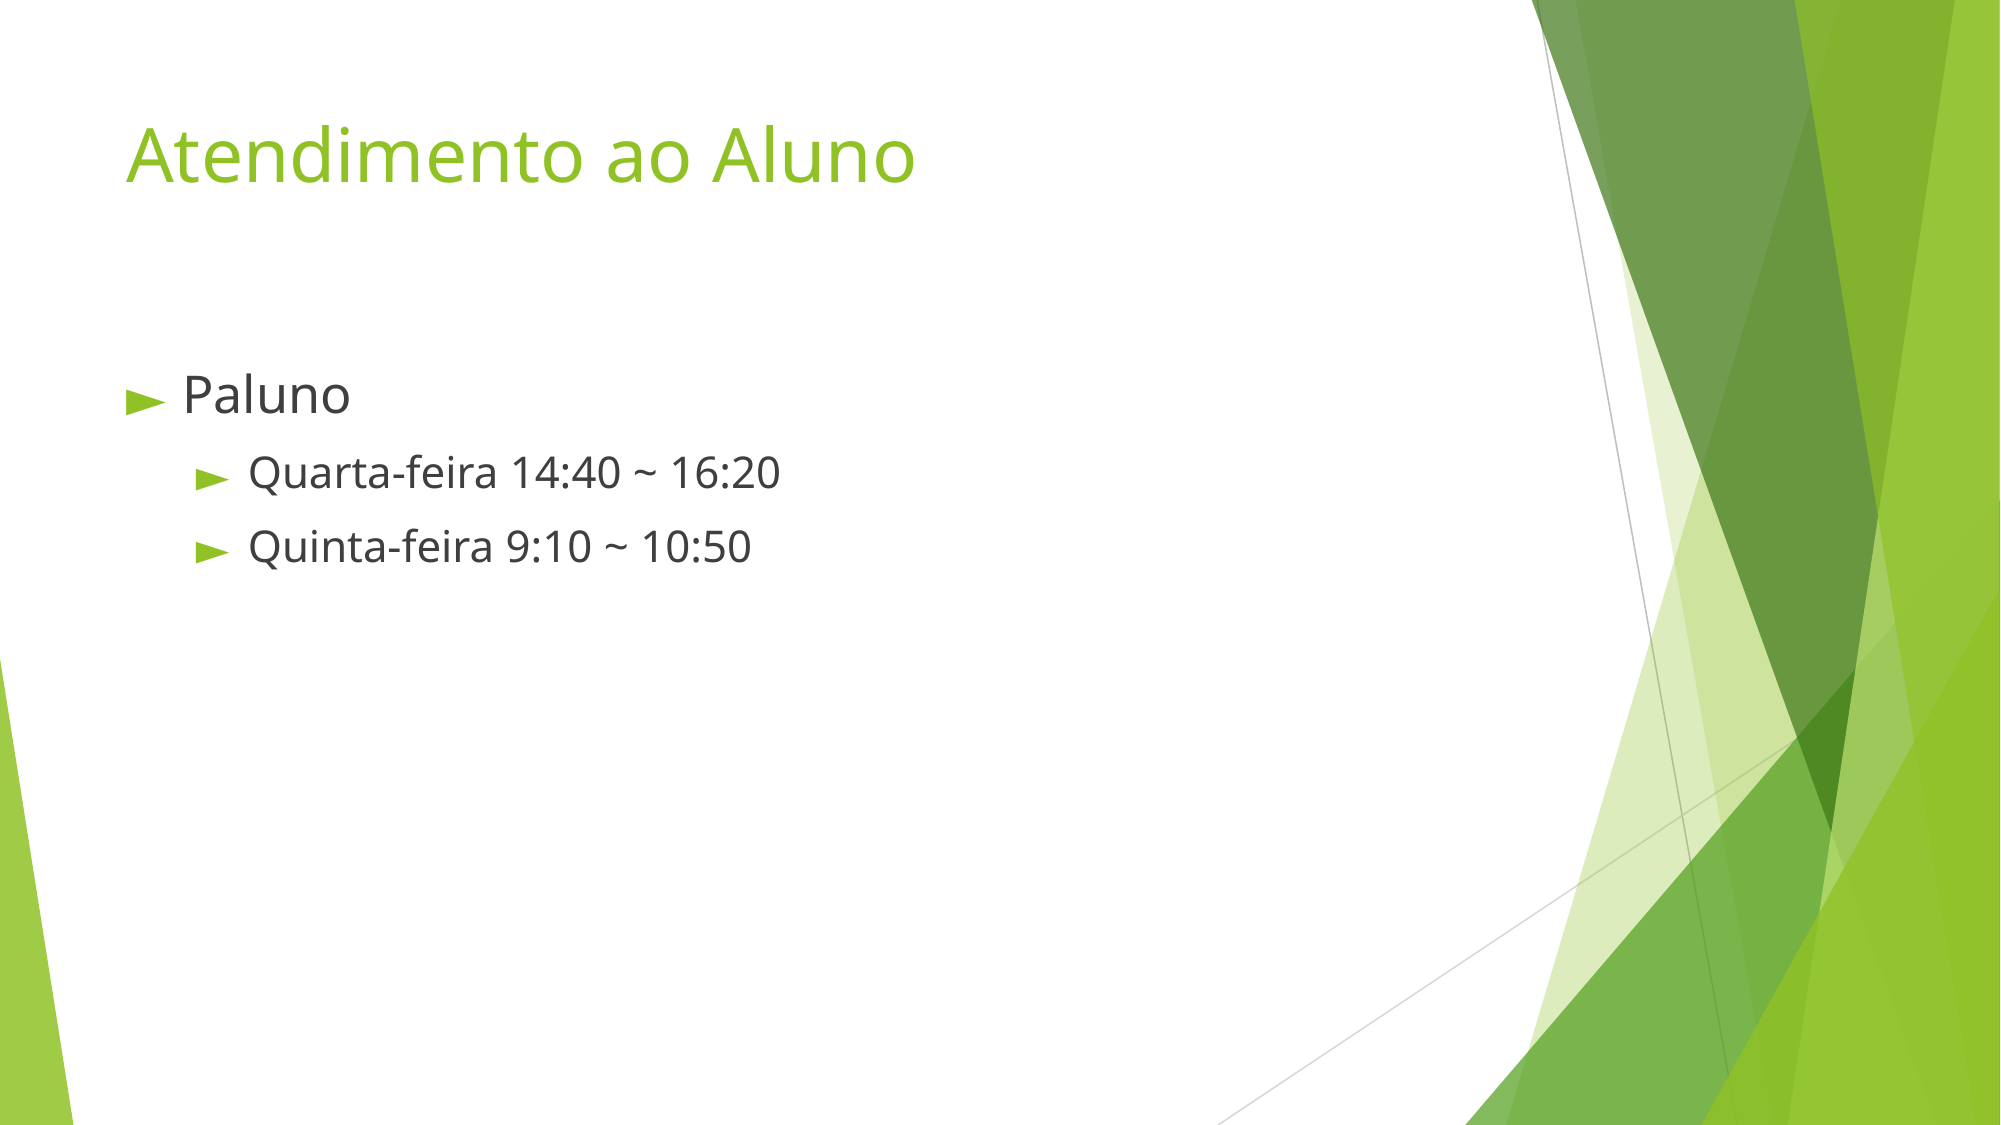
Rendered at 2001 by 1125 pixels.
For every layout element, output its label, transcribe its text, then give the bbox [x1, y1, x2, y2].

list Paluno Quarta-feira 14:40 ~ 16:20 Quinta-feira 9:10 ~ 10:50 [111, 354, 1522, 992]
title Atendimento ao Aluno [111, 99, 1522, 317]
